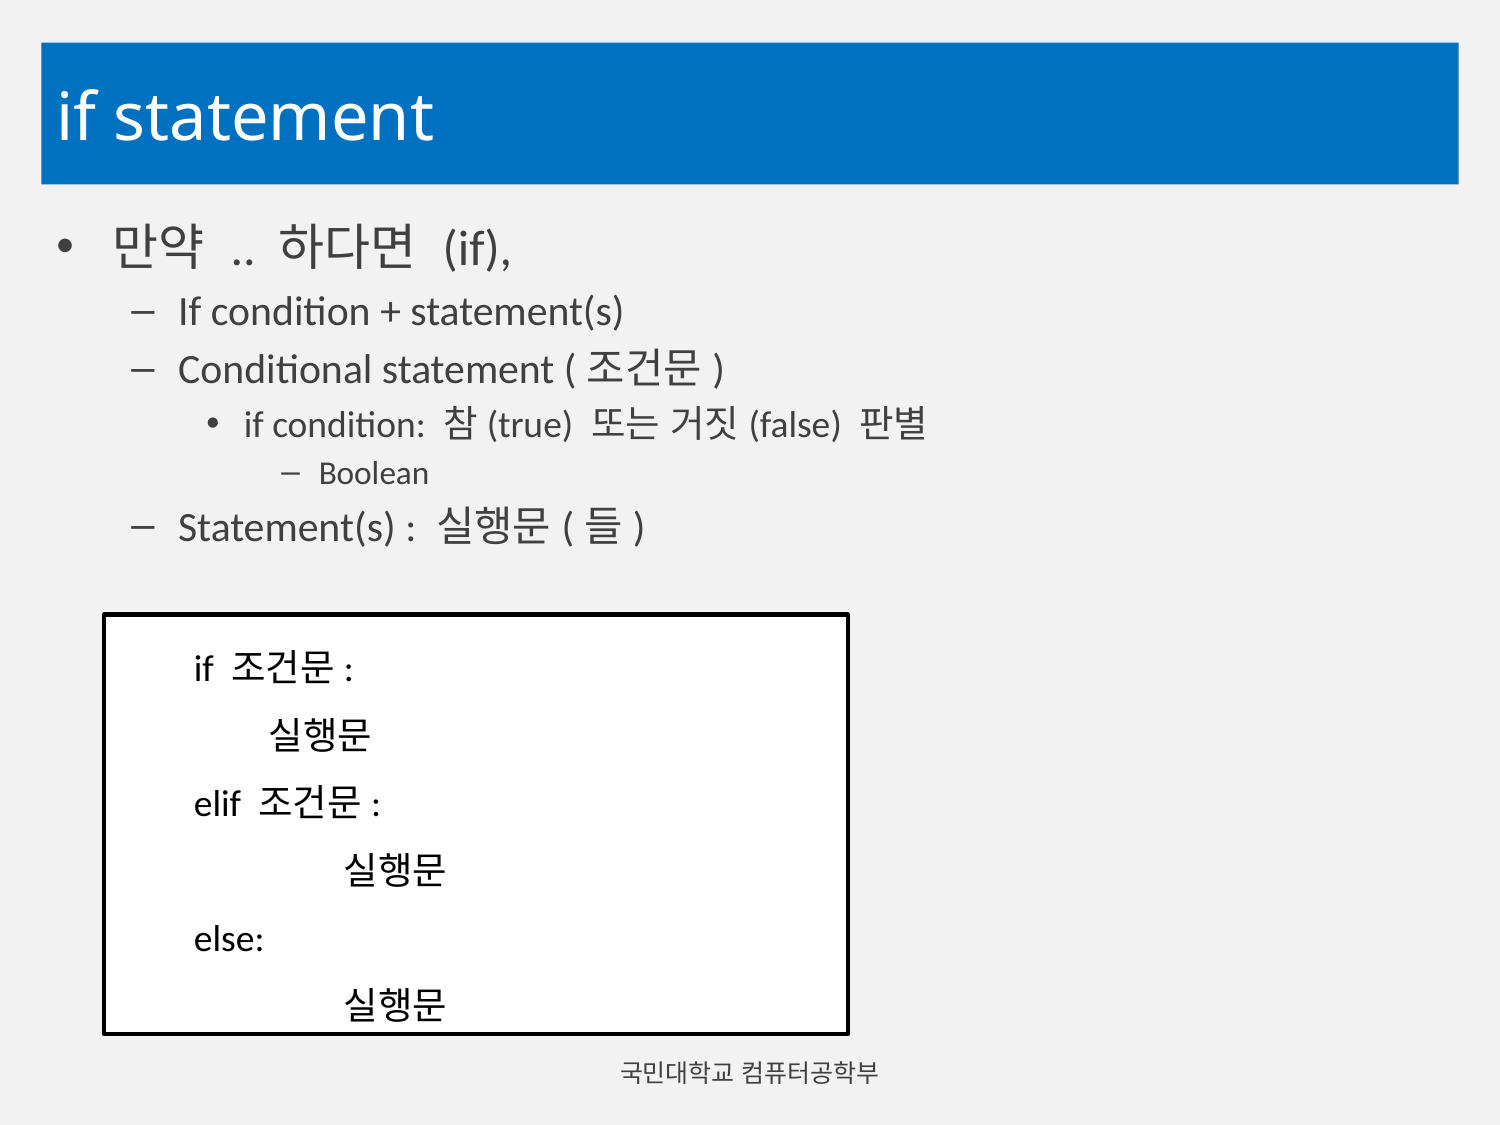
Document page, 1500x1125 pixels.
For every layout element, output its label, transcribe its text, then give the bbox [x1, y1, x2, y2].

list 만약 .. 하다면 (if), If condition + statement(s) Conditional statement (조건문) if condition: 참(true) 또는 거짓(false) 판별 Boolean Statement(s) : 실행문(들) [41, 208, 1459, 1000]
text_box if 조건문: 실행문 elif 조건문: 실행문 else: 실행문 [102, 612, 850, 1036]
footer 국민대학교 컴퓨터공학부 [466, 1042, 1034, 1103]
title if statement [41, 42, 1459, 185]
